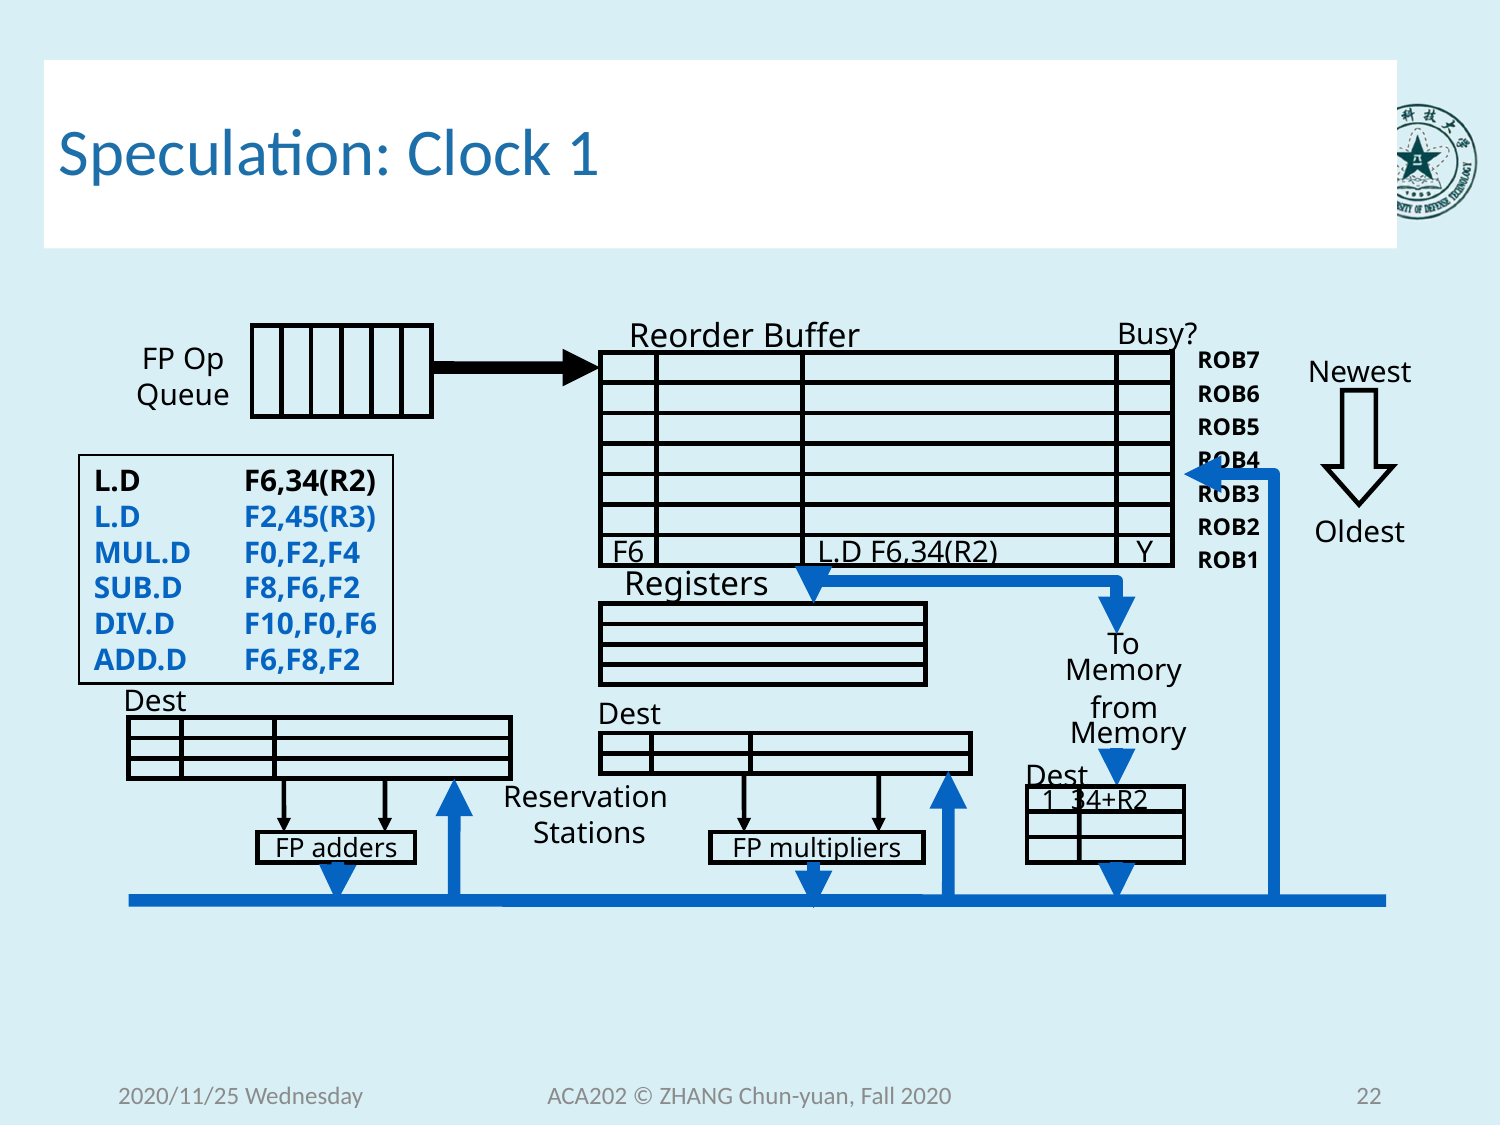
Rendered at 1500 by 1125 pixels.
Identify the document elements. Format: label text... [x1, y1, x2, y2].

title Speculation: Clock 1 [43, 141, 1397, 249]
picture [1397, 102, 1480, 140]
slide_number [103, 1064, 441, 1125]
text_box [71, 306, 1424, 909]
slide_number 22 [1059, 1064, 1397, 1125]
picture [1397, 141, 1480, 224]
title Speculation: Clock 1 [43, 59, 1397, 140]
footer ACA202 © ZHANG Chun-yuan, Fall 2020 [496, 1064, 1004, 1125]
